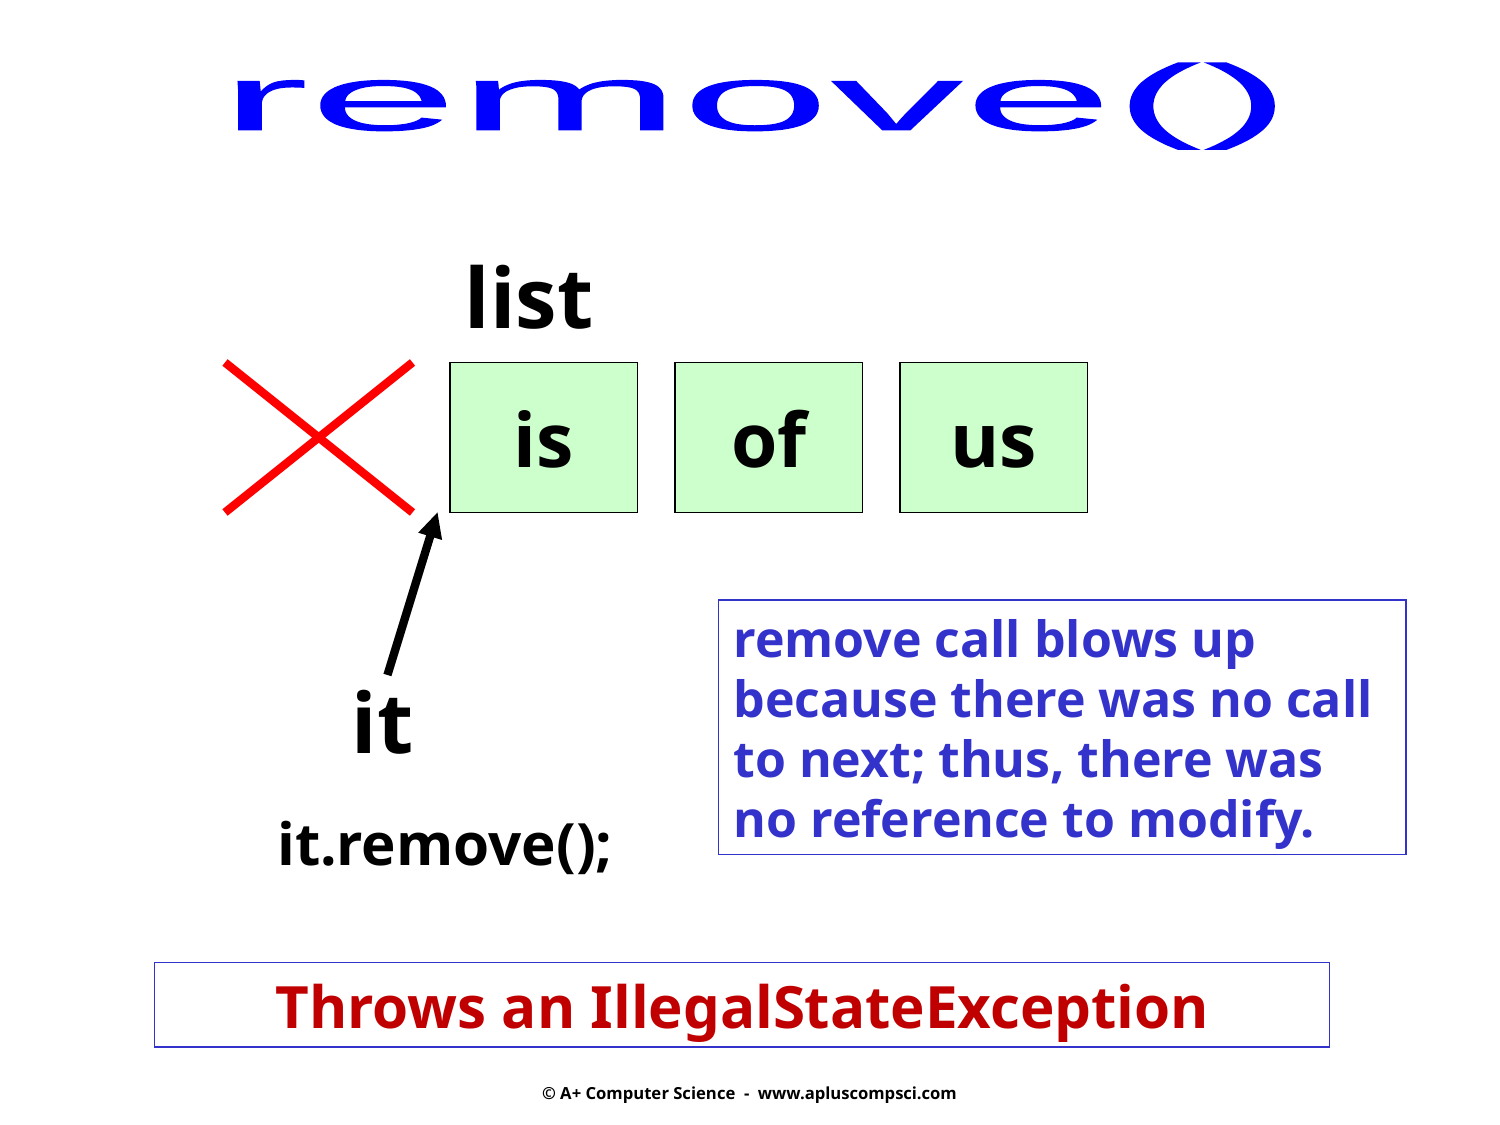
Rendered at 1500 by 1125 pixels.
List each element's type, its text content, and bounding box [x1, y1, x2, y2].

text_box of [675, 362, 863, 513]
text_box [224, 312, 256, 398]
text_box is [450, 362, 638, 513]
text_box Throws an IllegalStateException [154, 962, 1330, 1048]
text_box remove call blows up because there was no call to next; thus, there was no reference to modify. [718, 599, 1407, 855]
text_box us [900, 362, 1088, 513]
text_box [387, 512, 440, 676]
footer © A+ Computer Science - www.apluscompsci.com [512, 1048, 988, 1100]
text_box it.remove(); [262, 799, 1438, 935]
text_box list [450, 237, 609, 353]
text_box it [336, 662, 429, 778]
